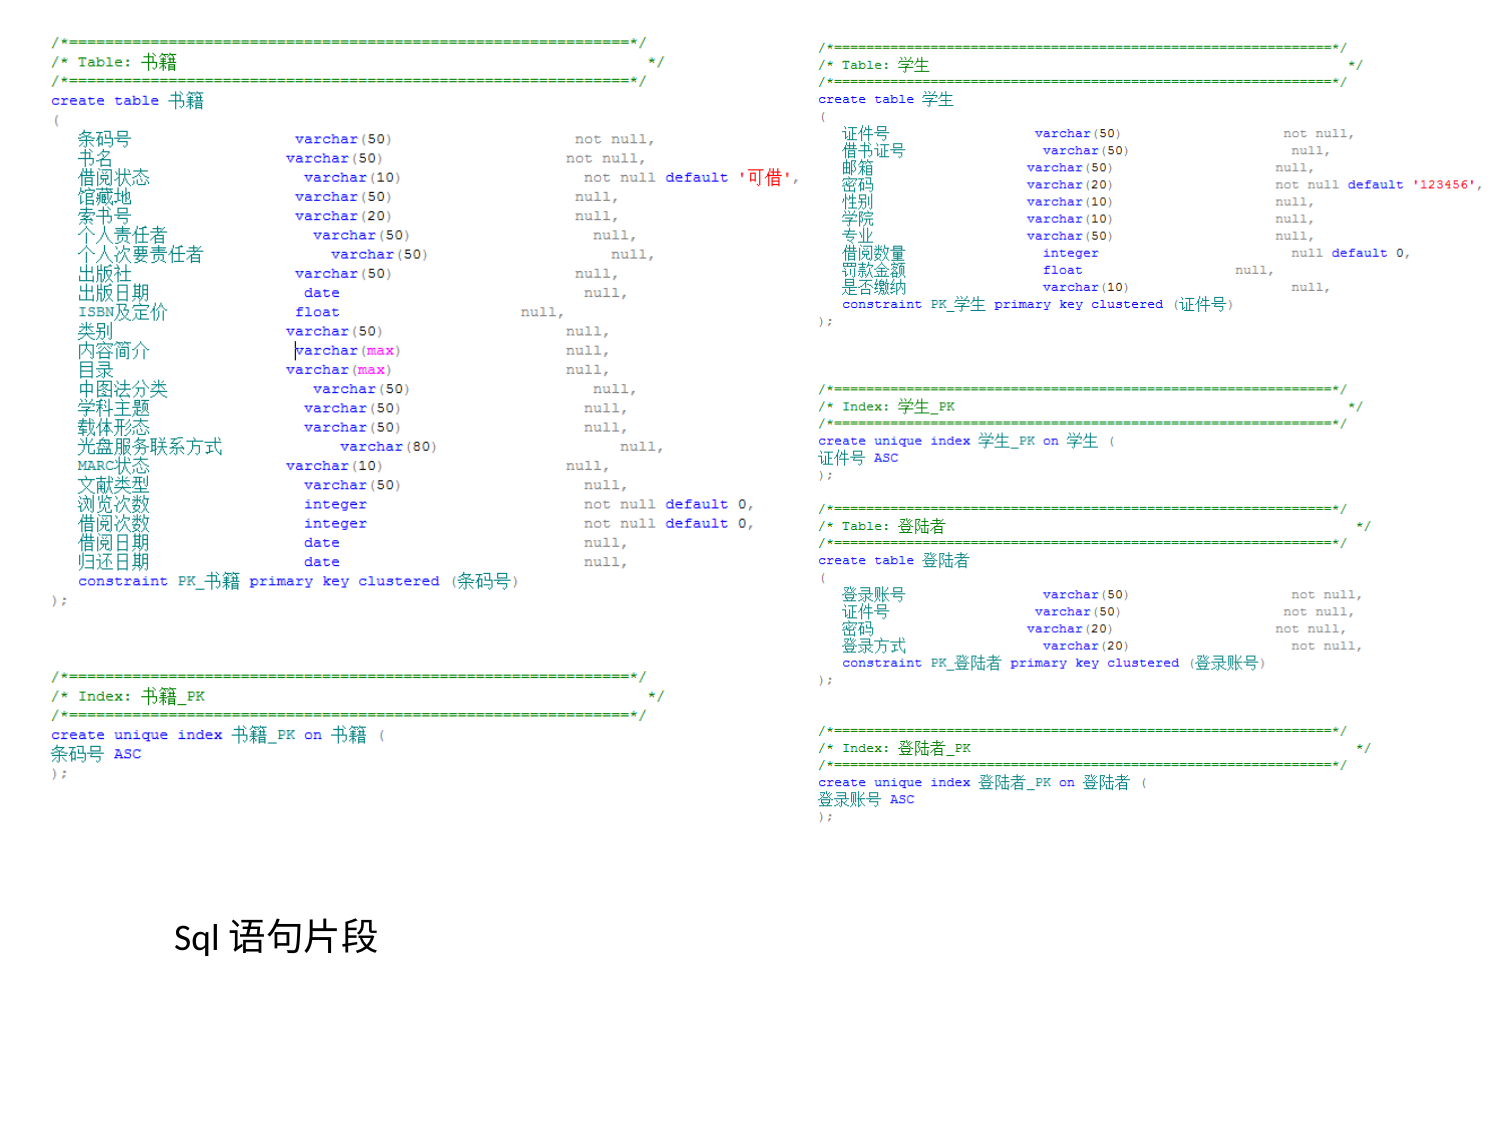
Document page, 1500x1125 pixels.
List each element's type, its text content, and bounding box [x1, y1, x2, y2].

picture [40, 30, 1500, 835]
text_box Sql语句片段 [159, 905, 762, 965]
